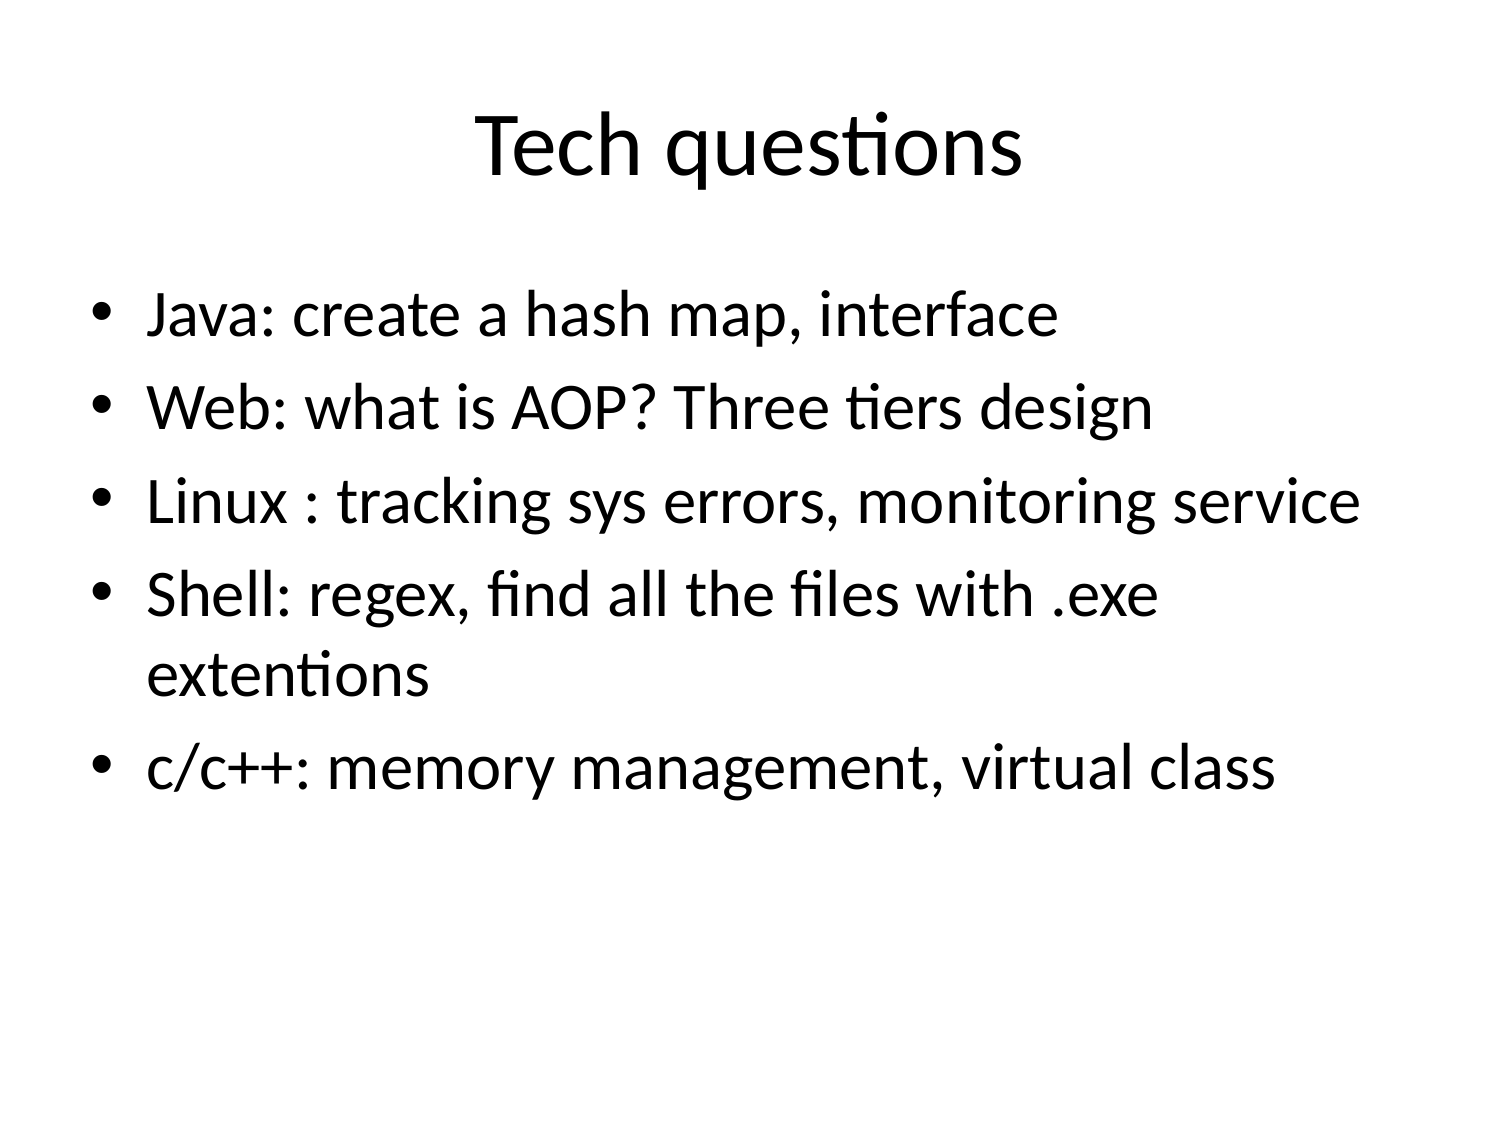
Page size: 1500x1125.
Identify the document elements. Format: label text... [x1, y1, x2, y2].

title Tech questions [75, 45, 1425, 233]
list Java: create a hash map, interface Web: what is AOP? Three tiers design Linux : tracking sys errors, monitoring service Shell: regex, find all the files with .exe extentions c/c++: memory management, virtual class [75, 262, 1425, 1005]
